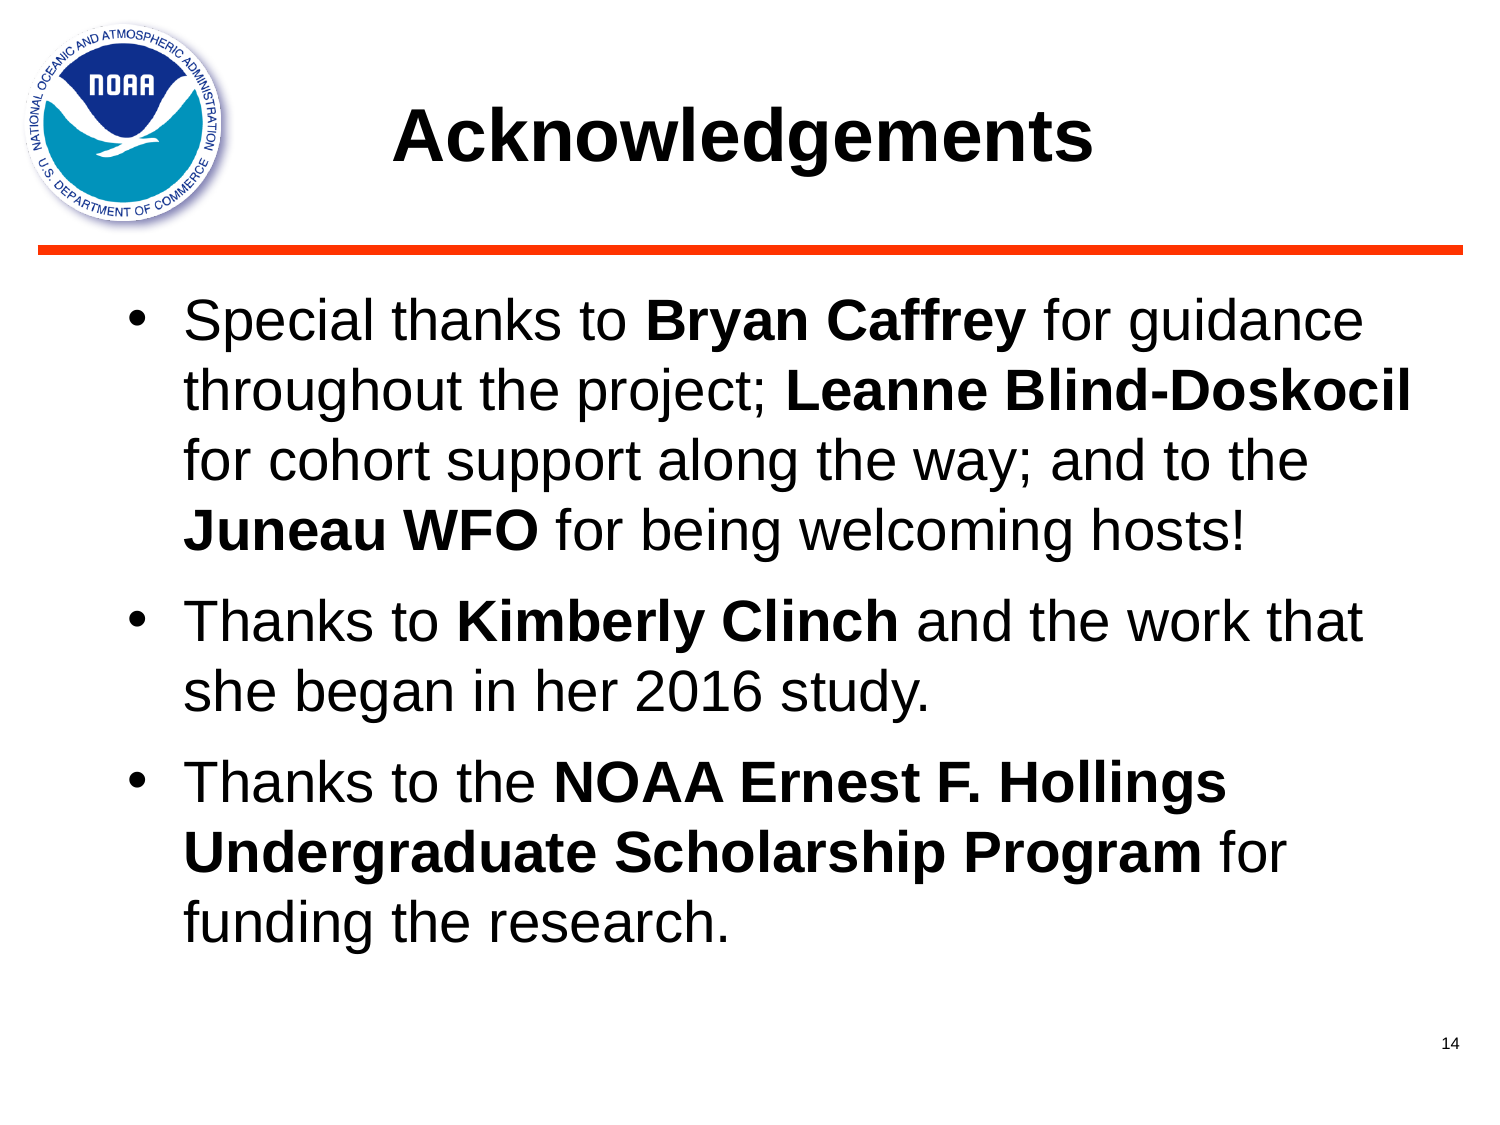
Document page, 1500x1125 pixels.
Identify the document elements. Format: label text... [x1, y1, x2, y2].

list Special thanks to Bryan Caffrey for guidance throughout the project; Leanne Blind-Doskocil for cohort support along the way; and to the Juneau WFO for being welcoming hosts! Thanks to Kimberly Clinch and the work that she began in her 2016 study. Thanks to the NOAA Ernest F. Hollings Undergraduate Scholarship Program for funding the research. [112, 275, 1436, 1000]
text_box ‹#› [1162, 1024, 1475, 1100]
title Acknowledgements [237, 37, 1250, 225]
picture [24, 24, 221, 221]
